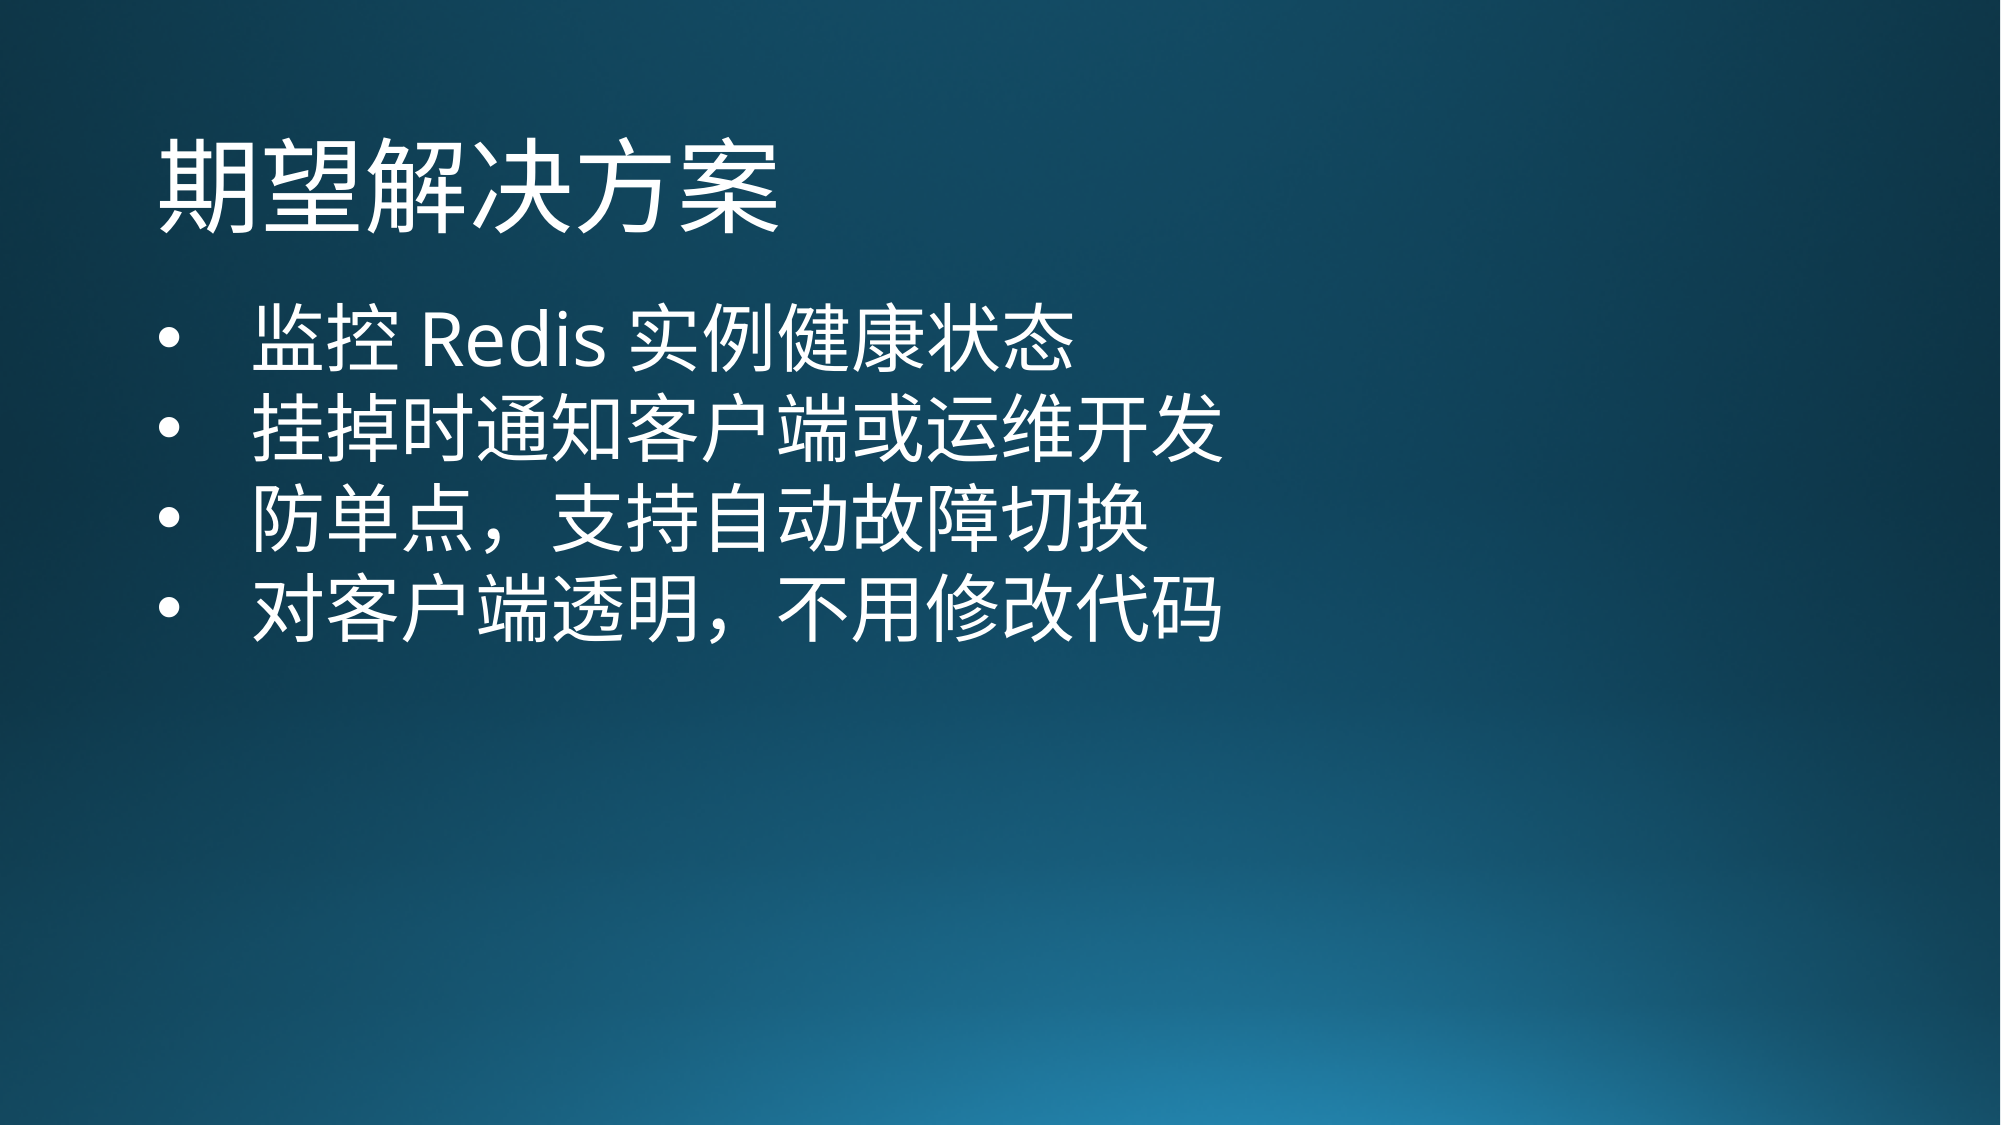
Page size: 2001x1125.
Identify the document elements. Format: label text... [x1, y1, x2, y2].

text_box 期望解决方案 监控Redis实例健康状态 挂掉时通知客户端或运维开发 防单点，支持自动故障切换 对客户端透明，不用修改代码 [141, 113, 1906, 839]
picture [0, 0, 2001, 1125]
